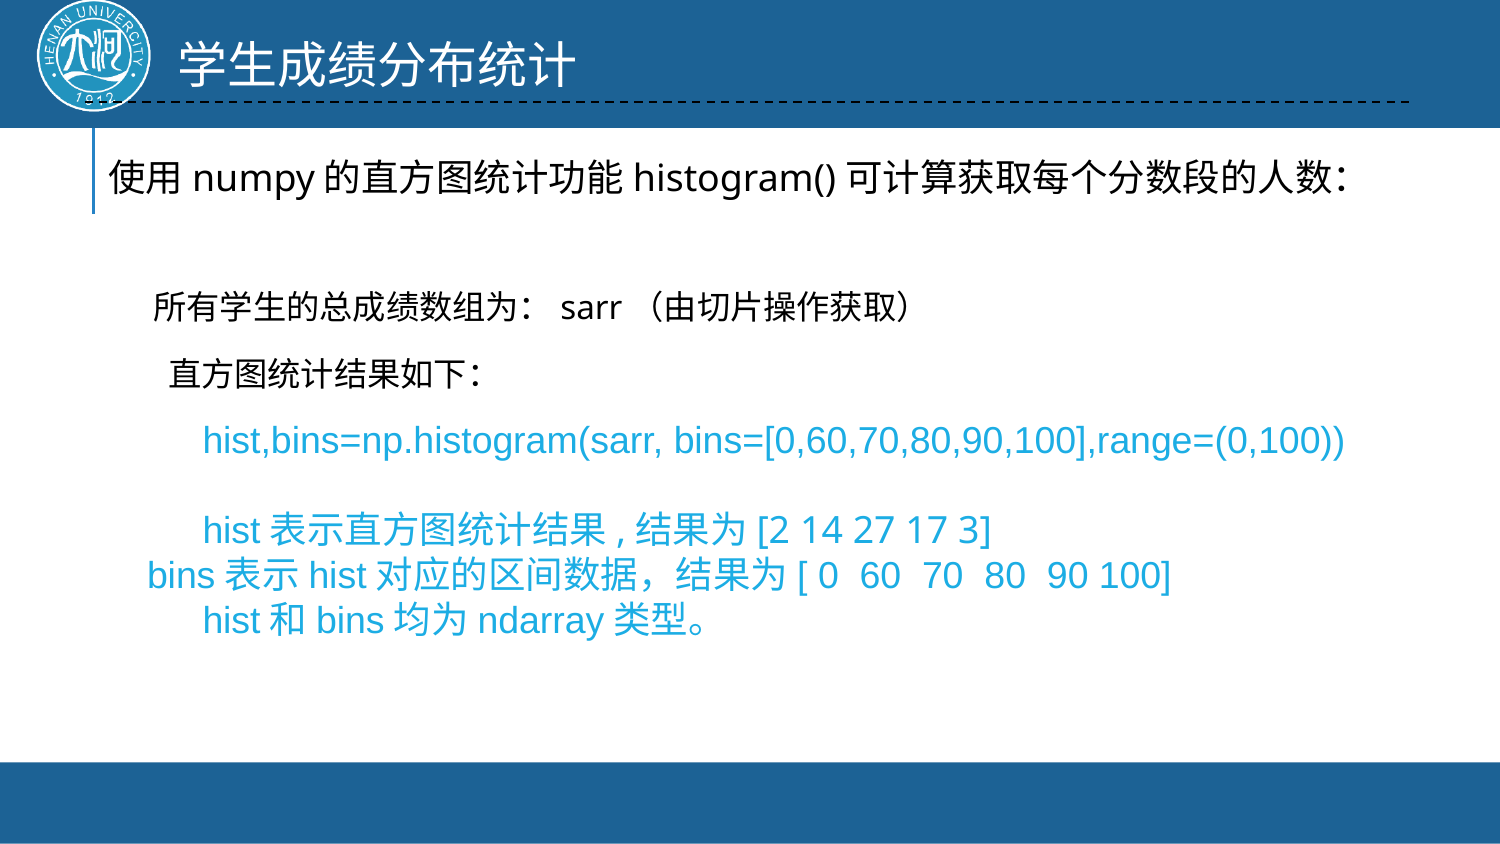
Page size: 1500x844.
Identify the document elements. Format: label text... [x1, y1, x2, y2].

text_box 学生成绩分布统计 [162, 26, 593, 98]
text_box 使用numpy的直方图统计功能histogram()可计算获取每个分数段的人数： 所有学生的总成绩数组为：sarr（由切片操作获取） 直方图统计结果如下： hist,bins=np.histogram(sarr, bins=[0,60,70,80,90,100],range=(0,100)) hist表示直方图统计结果,结果为[2 14 27 17 3] bins表示hist对应的区间数据，结果为[ 0 60 70 80 90 100] hist和bins均为ndarray类型。 [93, 146, 1407, 784]
